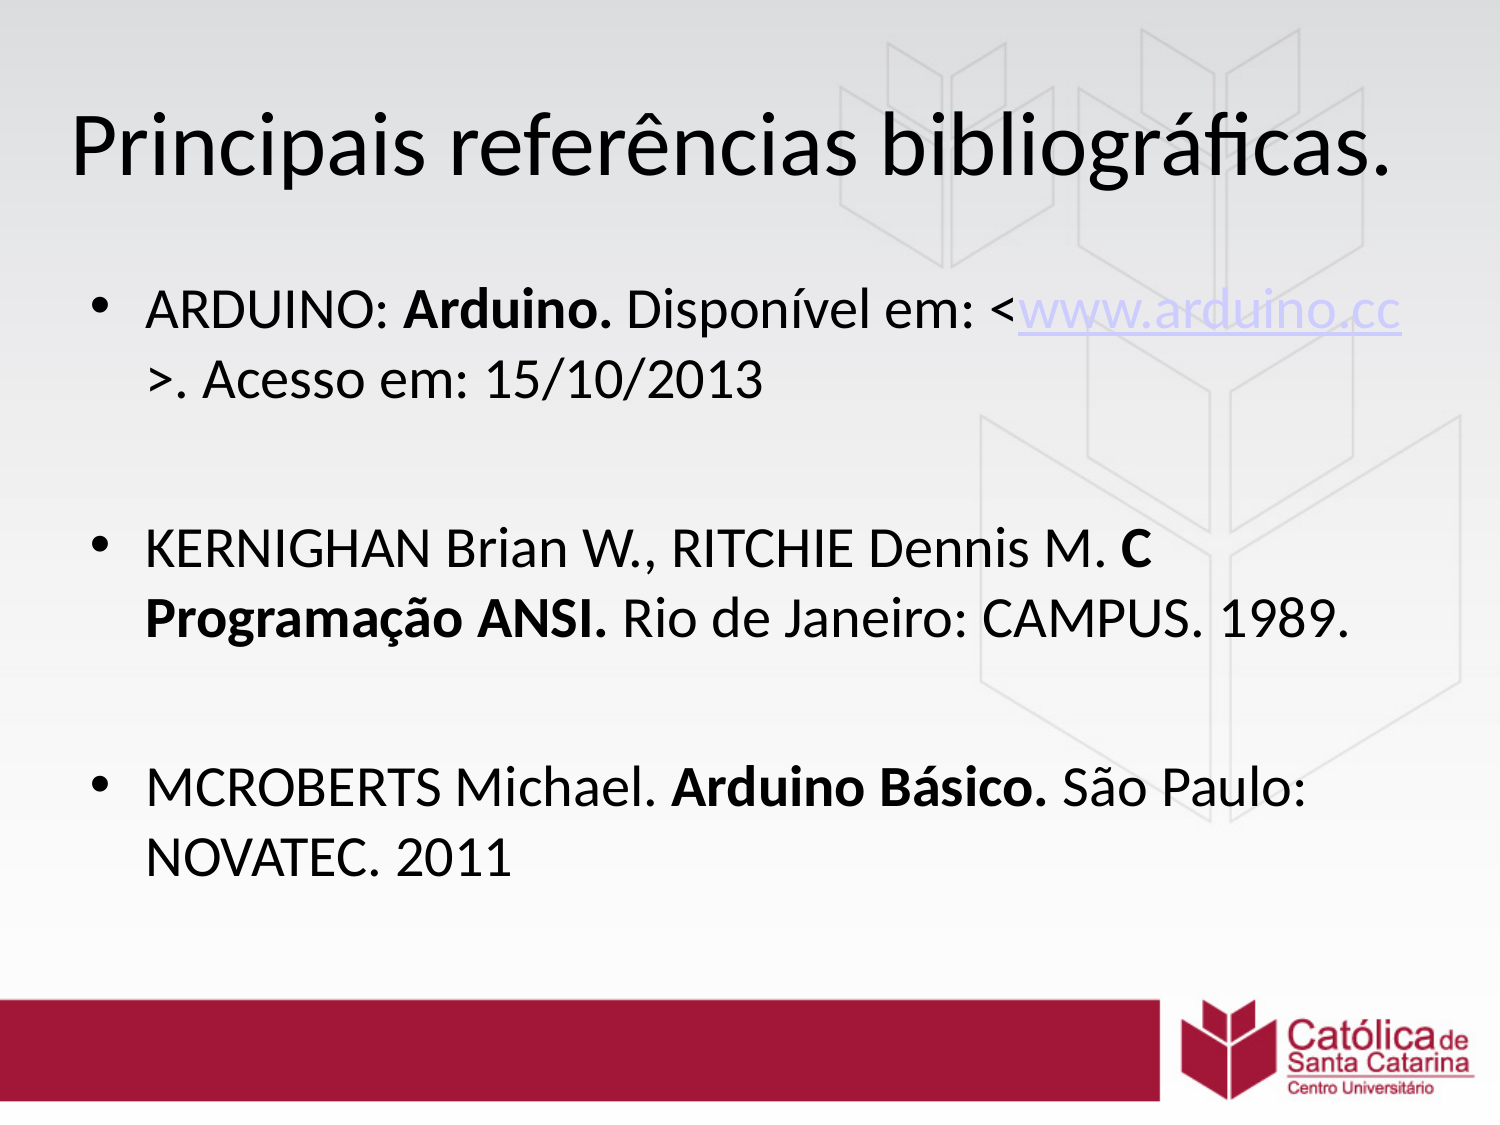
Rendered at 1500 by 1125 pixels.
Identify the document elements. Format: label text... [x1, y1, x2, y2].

picture [0, 0, 1500, 1125]
text_box Principais referências bibliográficas. [41, 45, 1425, 233]
text_box ARDUINO: Arduino. Disponível em: <www.arduino.cc>. Acesso em: 15/10/2013 KERNIGHAN Brian W., RITCHIE Dennis M. C Programação ANSI. Rio de Janeiro: CAMPUS. 1989. MCROBERTS Michael. Arduino Básico. São Paulo: NOVATEC. 2011 [74, 262, 1425, 1005]
